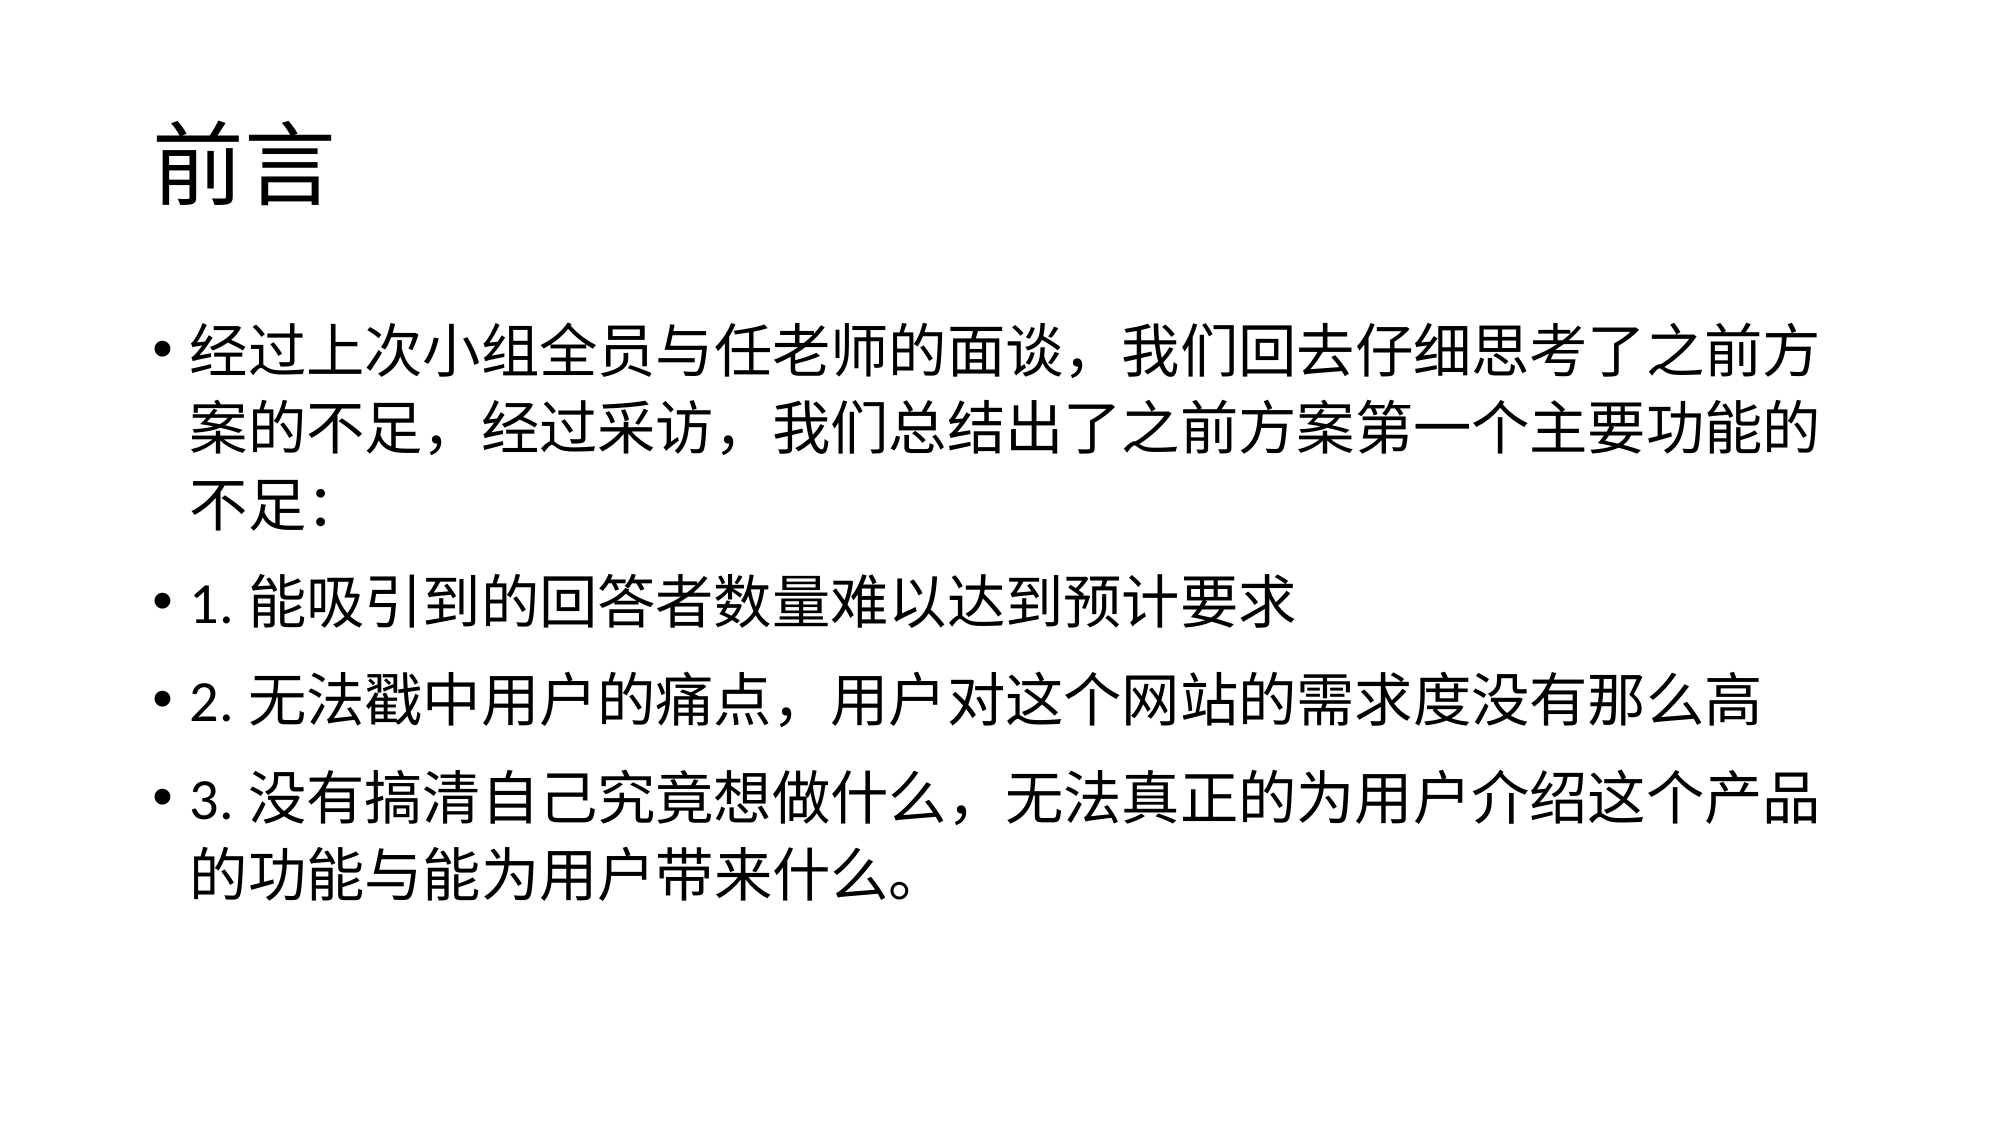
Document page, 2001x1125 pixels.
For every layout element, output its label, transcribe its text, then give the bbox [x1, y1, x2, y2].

title 前言 [137, 59, 1863, 278]
list 经过上次小组全员与任老师的面谈，我们回去仔细思考了之前方案的不足，经过采访，我们总结出了之前方案第一个主要功能的不足： 1.能吸引到的回答者数量难以达到预计要求 2.无法戳中用户的痛点，用户对这个网站的需求度没有那么高 3.没有搞清自己究竟想做什么，无法真正的为用户介绍这个产品的功能与能为用户带来什么。 [137, 299, 1863, 1014]
